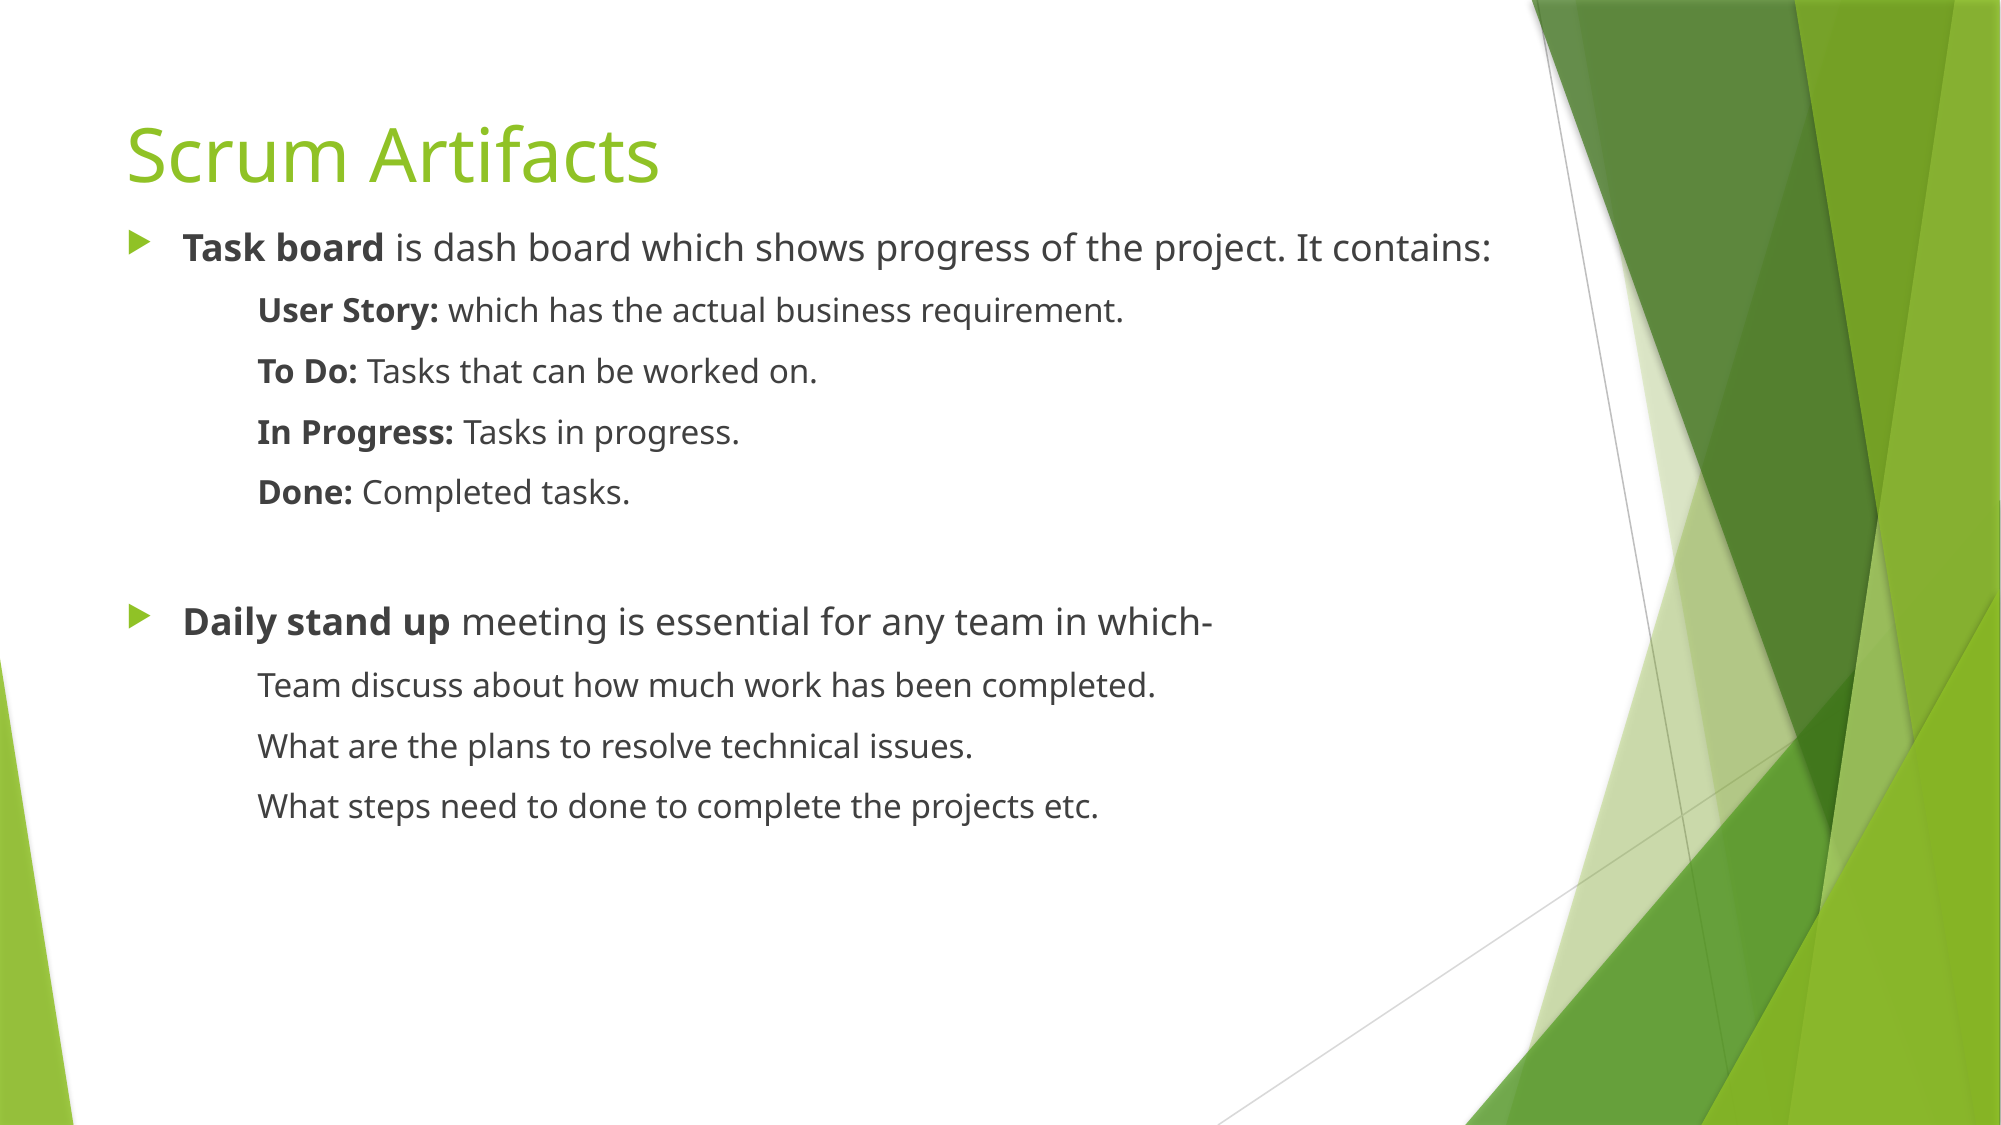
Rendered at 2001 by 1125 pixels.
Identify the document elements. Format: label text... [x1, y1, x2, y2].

title Scrum Artifacts [111, 99, 1522, 216]
list Task board is dash board which shows progress of the project. It contains: User Story: which has the actual business requirement. To Do: Tasks that can be worked on. In Progress: Tasks in progress. Done: Completed tasks. Daily stand up meeting is essential for any team in which- Team discuss about how much work has been completed. What are the plans to resolve technical issues. What steps need to done to complete the projects etc. [111, 216, 1522, 991]
